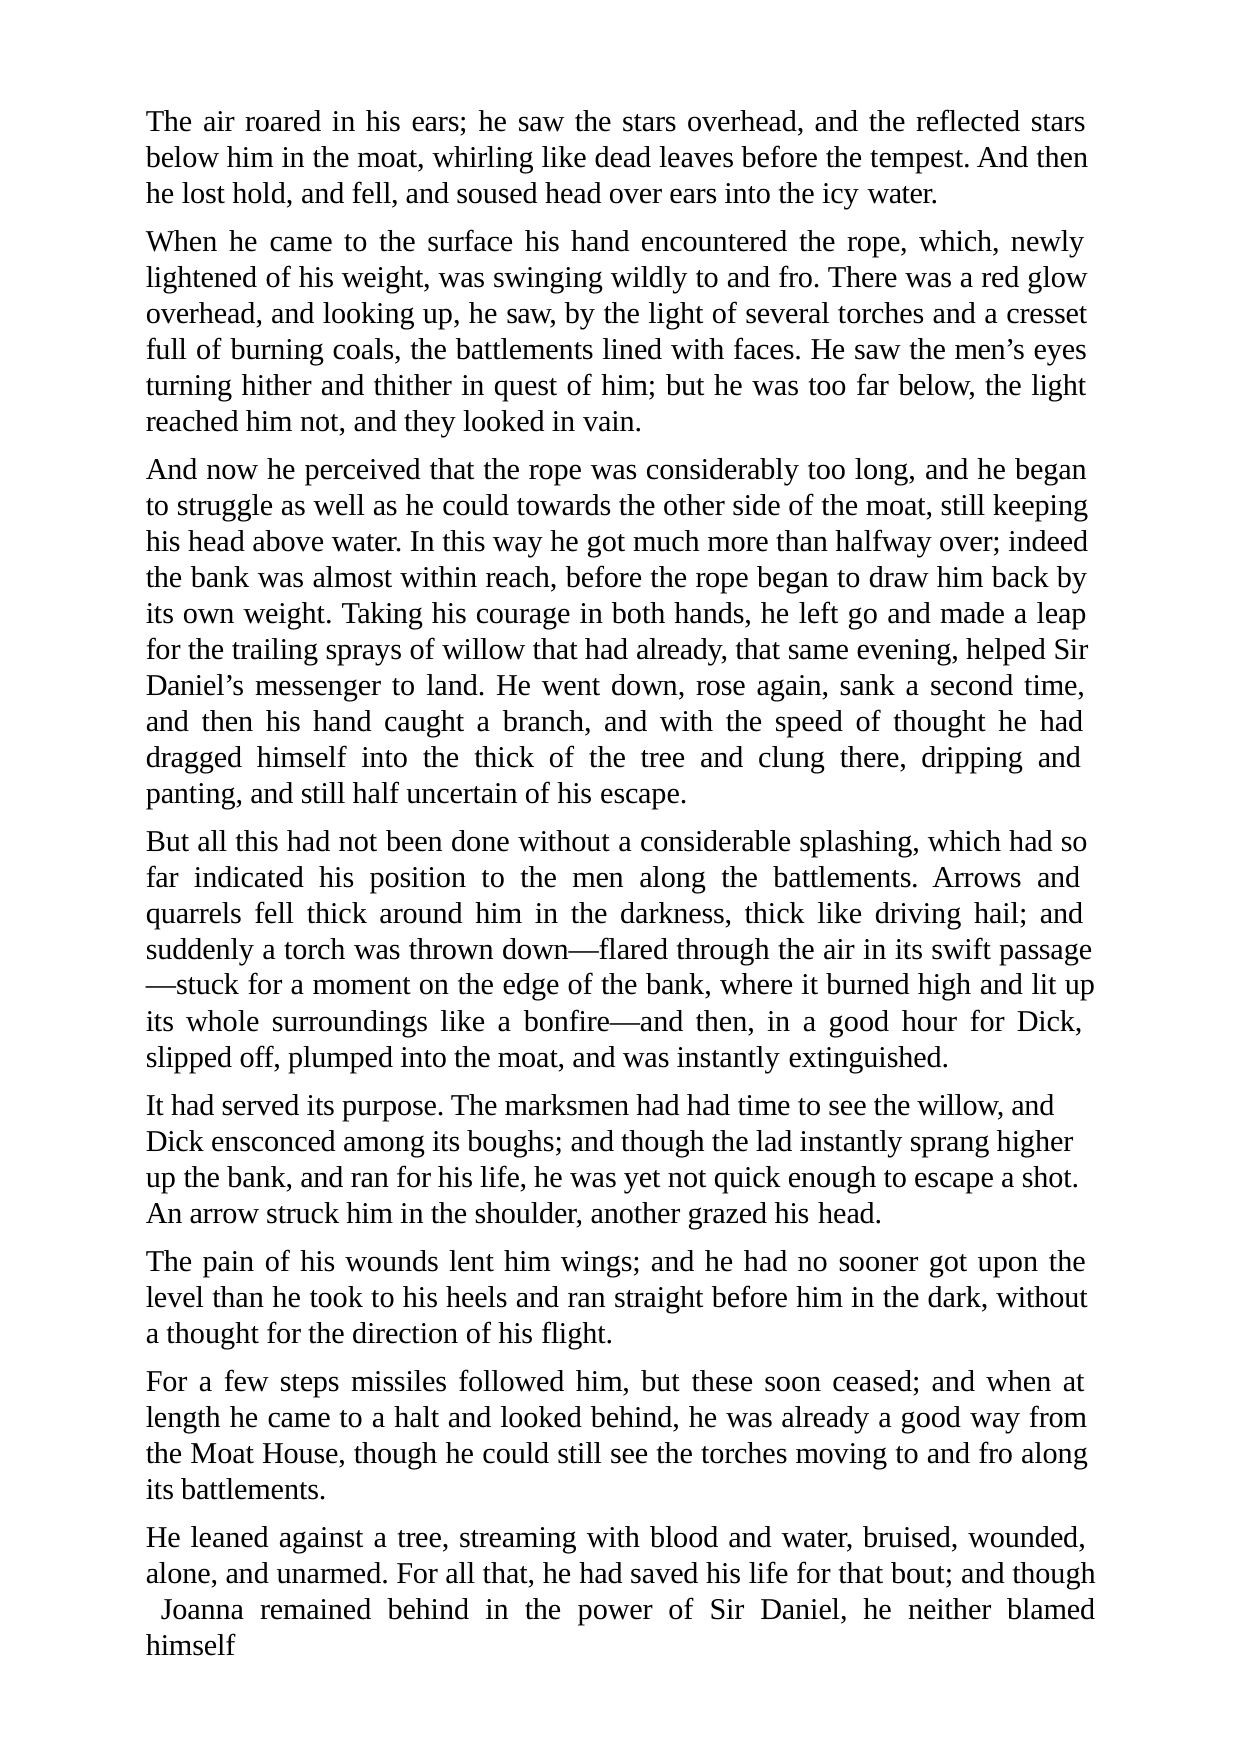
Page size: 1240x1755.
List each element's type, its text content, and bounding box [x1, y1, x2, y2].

text_box The air roared in his ears; he saw the stars overhead, and the reflected stars below him in the moat, whirling like dead leaves before the tempest. And then he lost hold, and fell, and soused head over ears into the icy water. When he came to the surface his hand encountered the rope, which, newly lightened of his weight, was swinging wildly to and fro. There was a red glow overhead, and looking up, he saw, by the light of several torches and a cresset full of burning coals, the battlements lined with faces. He saw the men’s eyes turning hither and thither in quest of him; but he was too far below, the light reached him not, and they looked in vain. And now he perceived that the rope was considerably too long, and he began to struggle as well as he could towards the other side of the moat, still keeping his head above water. In this way he got much more than halfway over; indeed the bank was almost within reach, before the rope began to draw him back by its own weight. Taking his courage in both hands, he left go and made a leap for the trailing sprays of willow that had already, that same evening, helped Sir Daniel’s messenger to land. He went down, rose again, sank a second time, and then his hand caught a branch, and with the speed of thought he had dragged himself into the thick of the tree and clung there, dripping and panting, and still half uncertain of his escape. But all this had not been done without a considerable splashing, which had so far indicated his position to the men along the battlements. Arrows and quarrels fell thick around him in the darkness, thick like driving hail; and suddenly a torch was thrown down—flared through the air in its swift passage —stuck for a moment on the edge of the bank, where it burned high and lit up its whole surroundings like a bonfire—and then, in a good hour for Dick, slipped off, plumped into the moat, and was instantly extinguished. It had served its purpose. The marksmen had had time to see the willow, and Dick ensconced among its boughs; and though the lad instantly sprang higher up the bank, and ran for his life, he was yet not quick enough to escape a shot. An arrow struck him in the shoulder, another grazed his head. The pain of his wounds lent him wings; and he had no sooner got upon the level than he took to his heels and ran straight before him in the dark, without a thought for the direction of his flight. For a few steps missiles followed him, but these soon ceased; and when at length he came to a halt and looked behind, he was already a good way from the Moat House, though he could still see the torches moving to and fro along its battlements. He leaned against a tree, streaming with blood and water, bruised, wounded, alone, and unarmed. For all that, he had saved his life for that bout; and though Joanna remained behind in the power of Sir Daniel, he neither blamed himself [143, 98, 1097, 1662]
